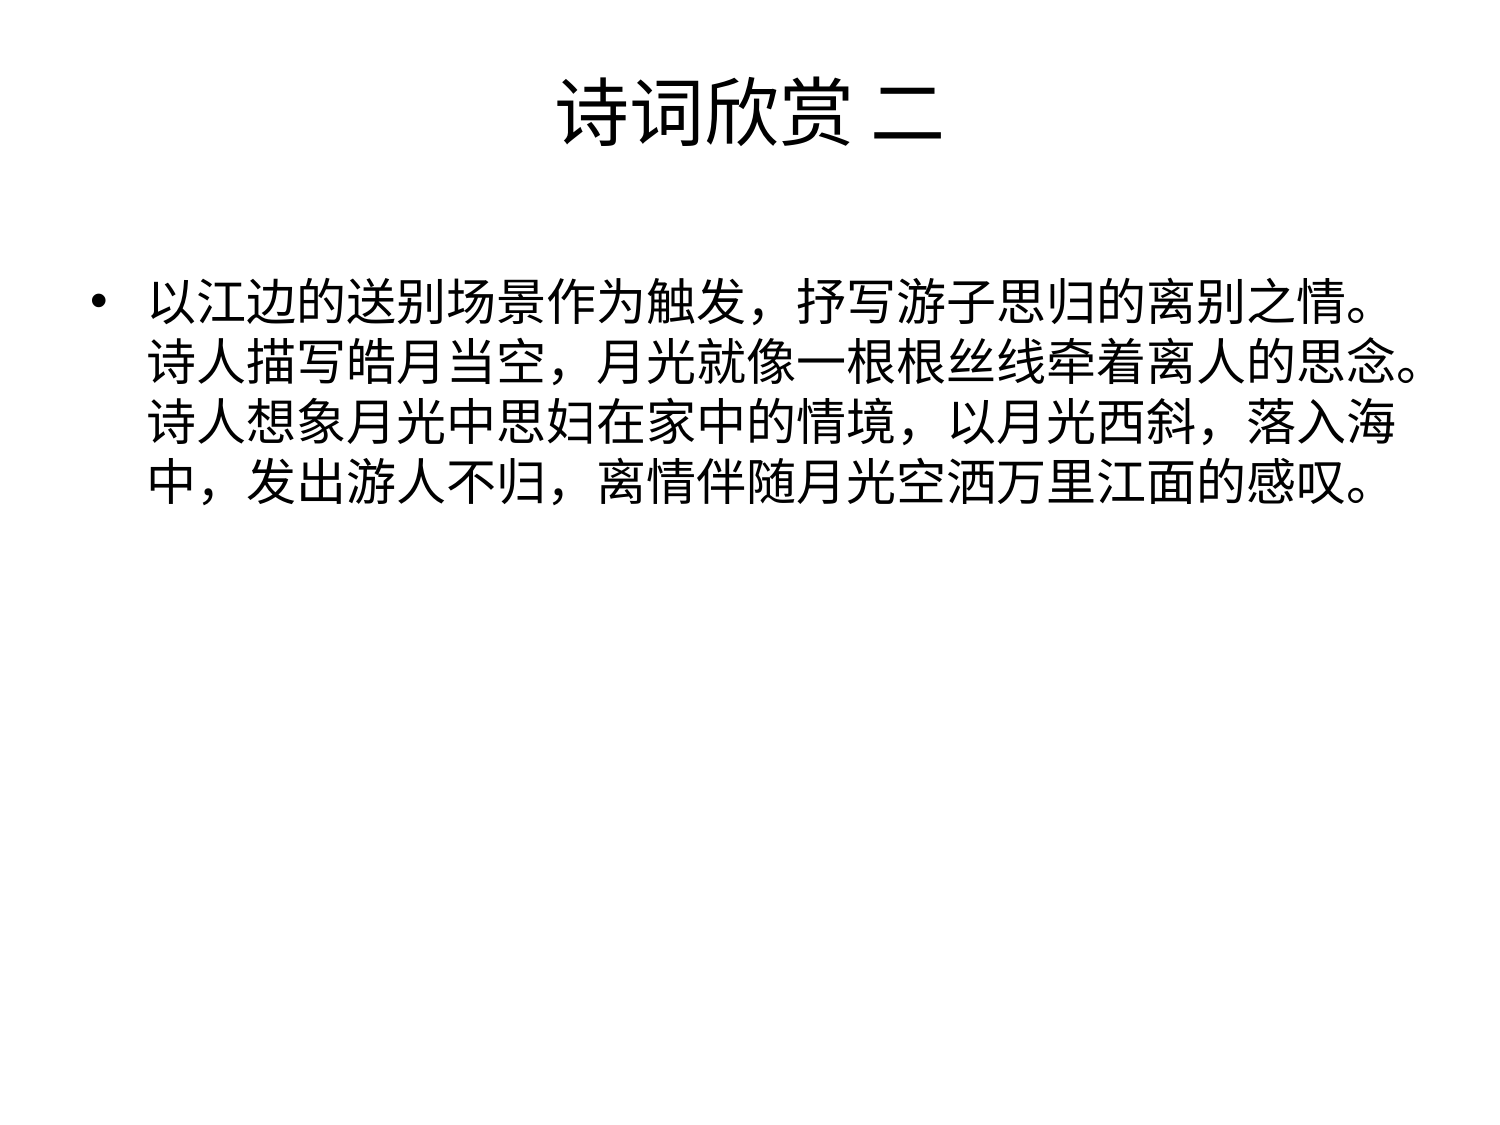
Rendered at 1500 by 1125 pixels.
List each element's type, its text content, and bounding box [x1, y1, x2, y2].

list 以江边的送别场景作为触发，抒写游子思归的离别之情。诗人描写皓月当空，月光就像一根根丝线牵着离人的思念。诗人想象月光中思妇在家中的情境，以月光西斜，落入海中，发出游人不归，离情伴随月光空洒万里江面的感叹。 [74, 262, 1426, 1006]
title 诗词欣赏 二 [74, 44, 1426, 177]
